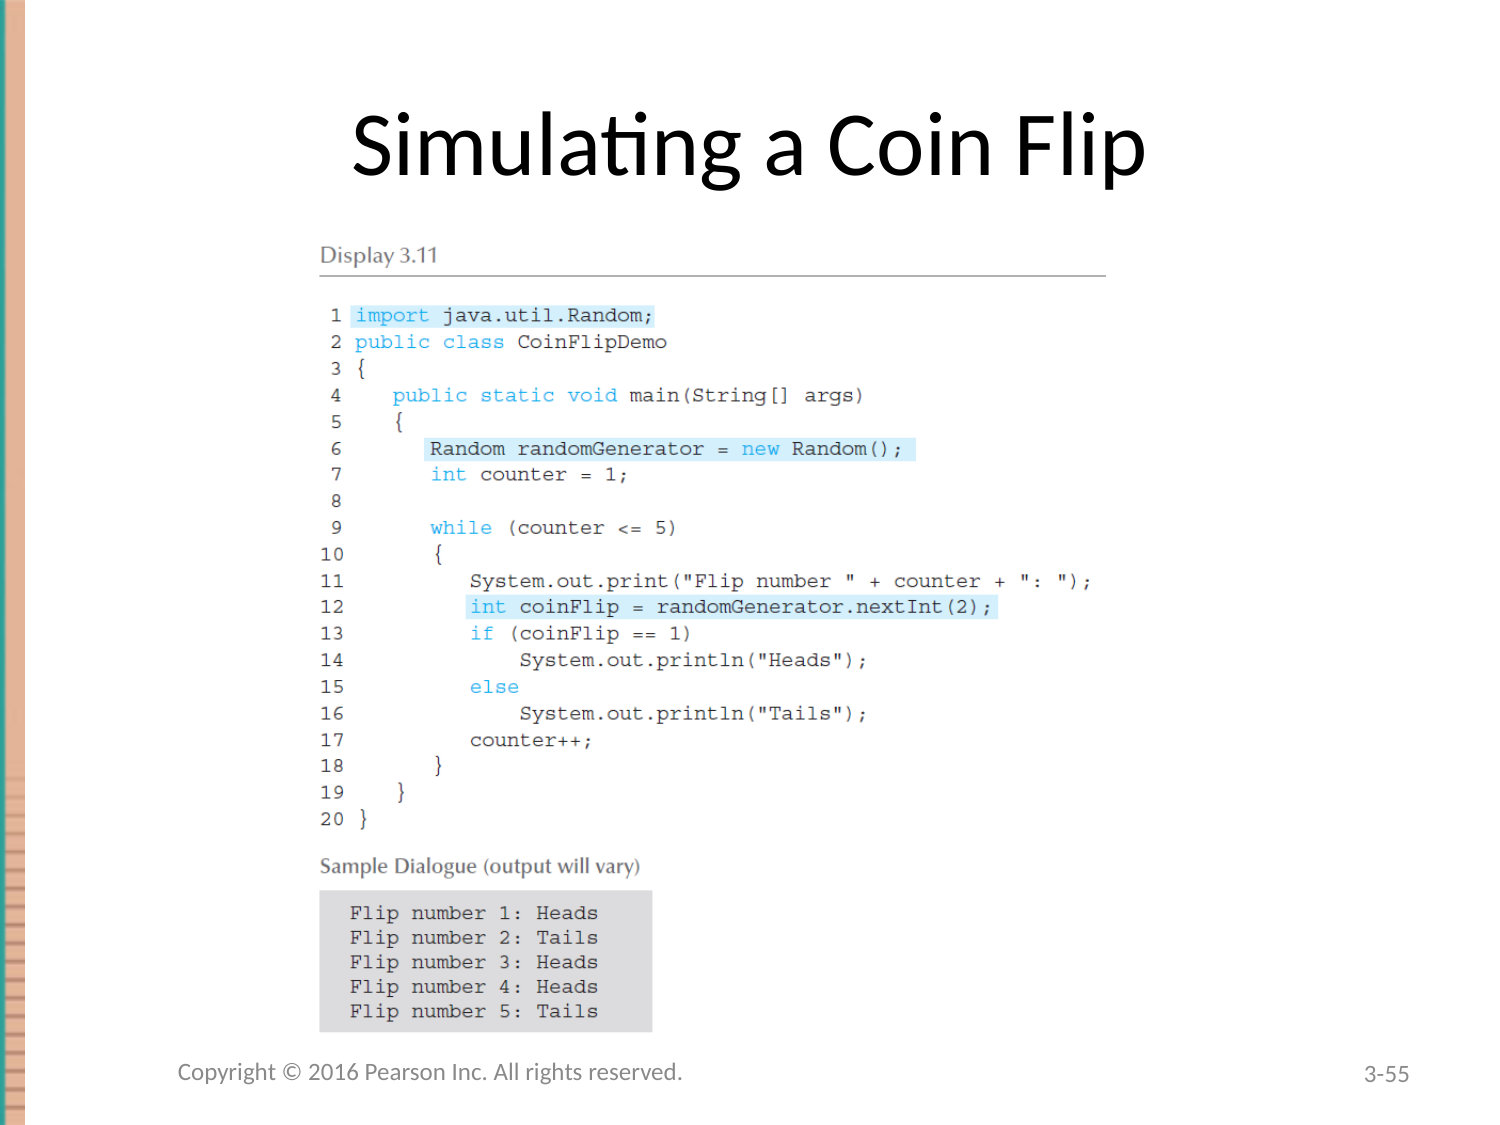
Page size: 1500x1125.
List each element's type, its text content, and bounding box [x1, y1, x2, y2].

picture [312, 236, 1106, 1043]
picture [0, 0, 25, 1125]
slide_number 3-55 [1074, 1042, 1425, 1103]
title Simulating a Coin Flip [75, 45, 1425, 233]
footer Copyright © 2016 Pearson Inc. All rights reserved. [75, 1040, 788, 1100]
